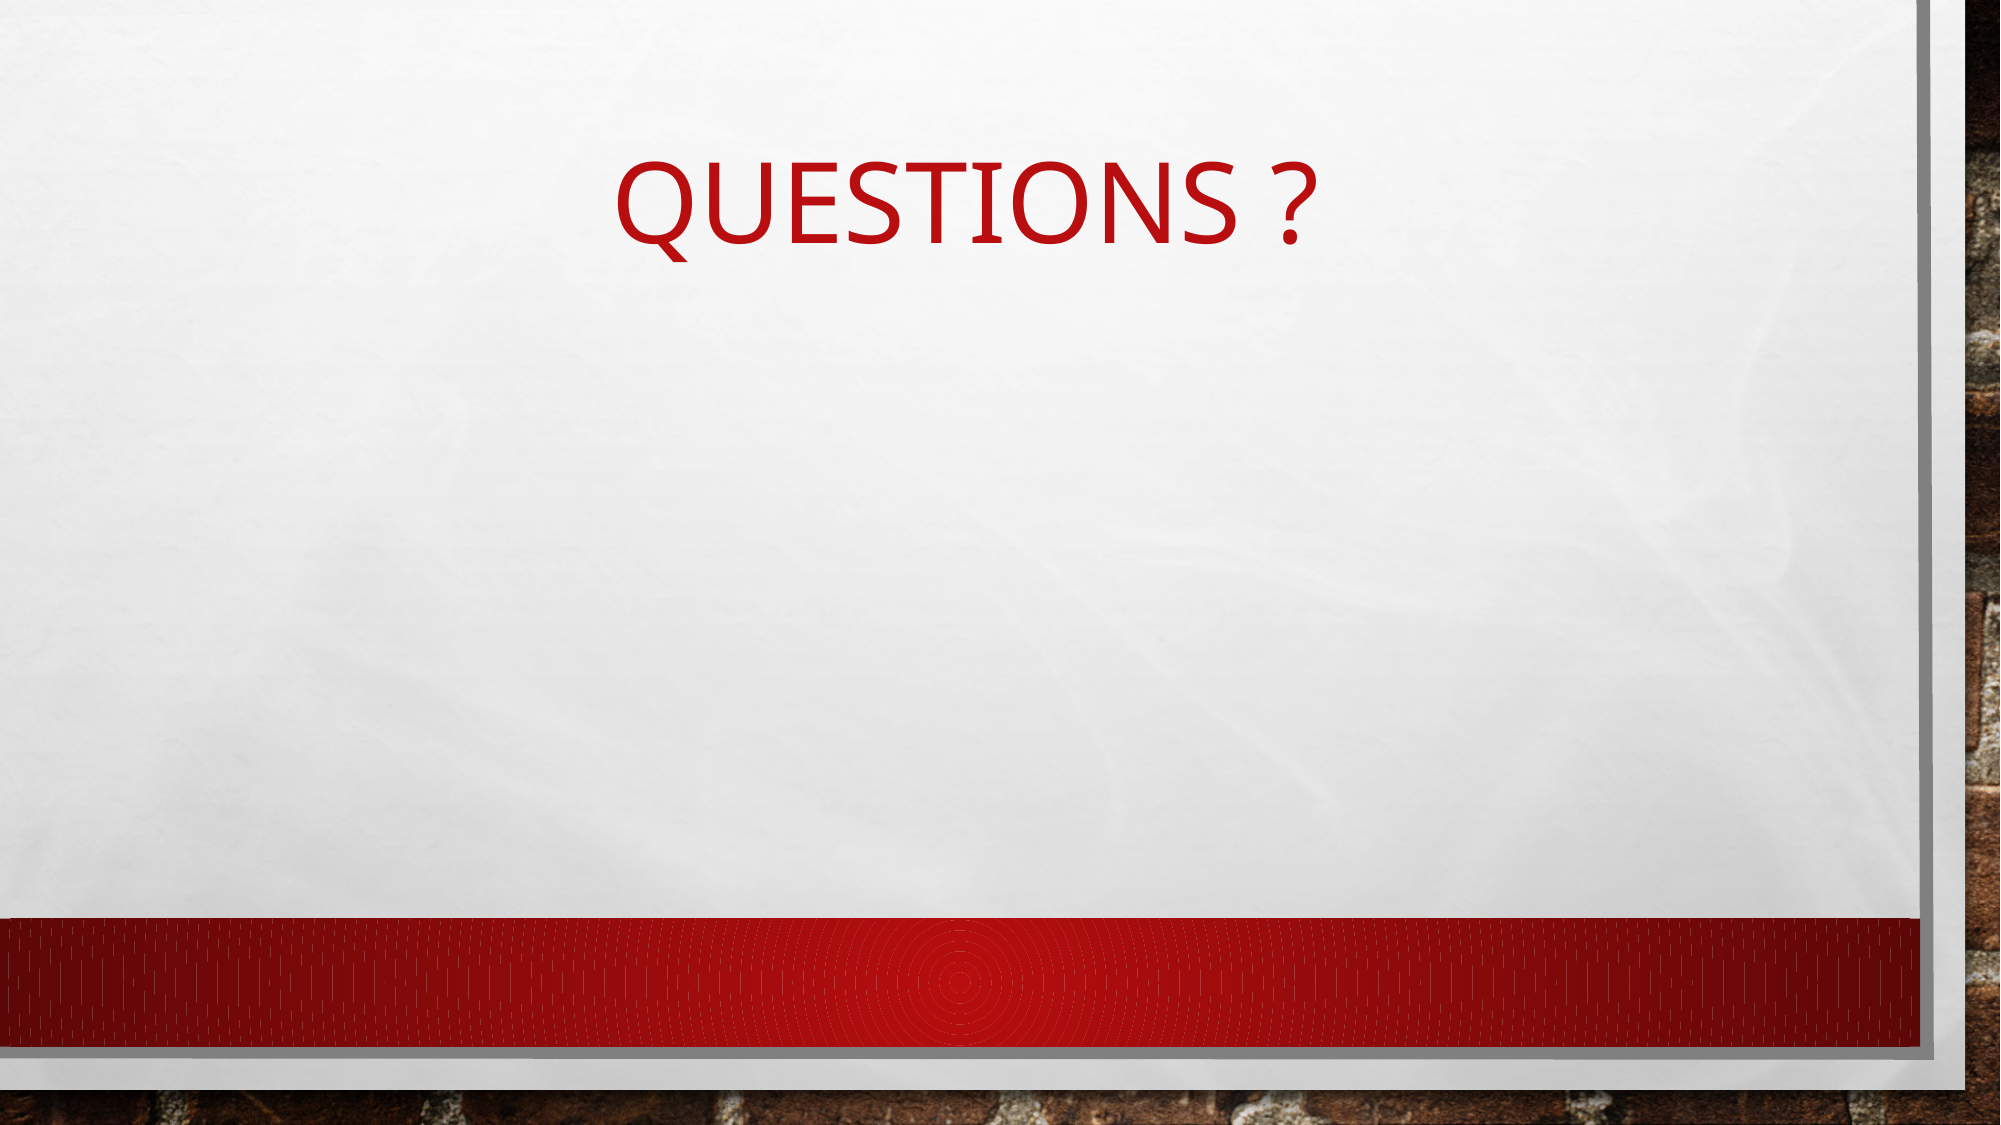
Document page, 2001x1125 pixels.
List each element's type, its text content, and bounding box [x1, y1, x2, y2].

title Questions ? [112, 112, 1818, 302]
picture [0, 0, 2000, 1125]
